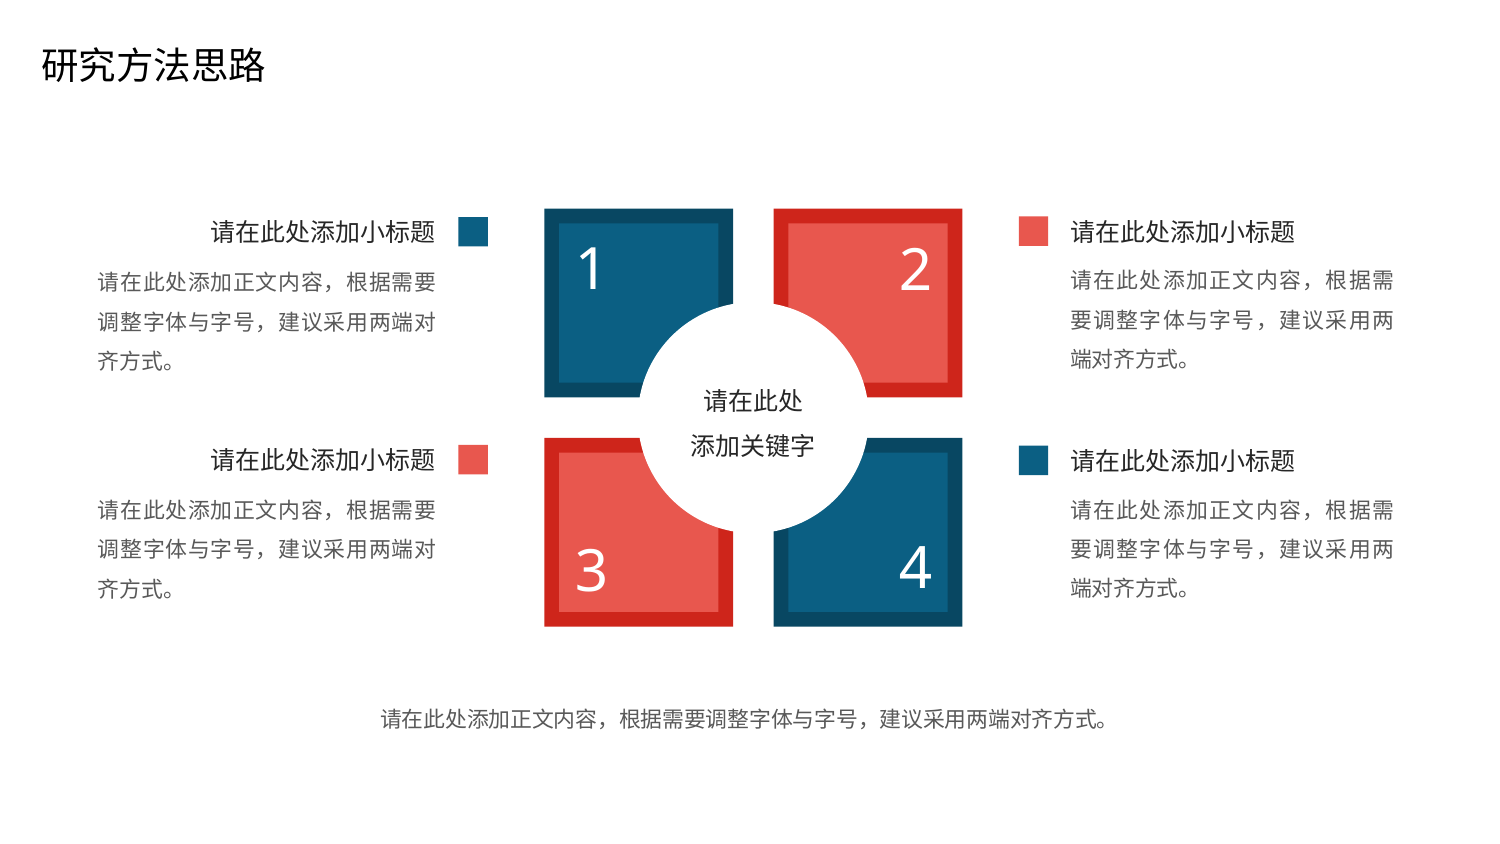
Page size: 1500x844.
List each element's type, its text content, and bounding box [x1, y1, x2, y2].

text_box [83, 437, 488, 611]
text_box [544, 437, 734, 627]
text_box 请在此处添加正文内容，根据需要调整字体与字号，建议采用两端对齐方式。 [284, 698, 1216, 740]
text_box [1018, 208, 1410, 381]
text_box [773, 208, 963, 398]
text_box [83, 209, 488, 383]
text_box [644, 308, 863, 527]
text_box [544, 208, 734, 398]
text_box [773, 437, 963, 627]
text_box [1018, 437, 1410, 611]
